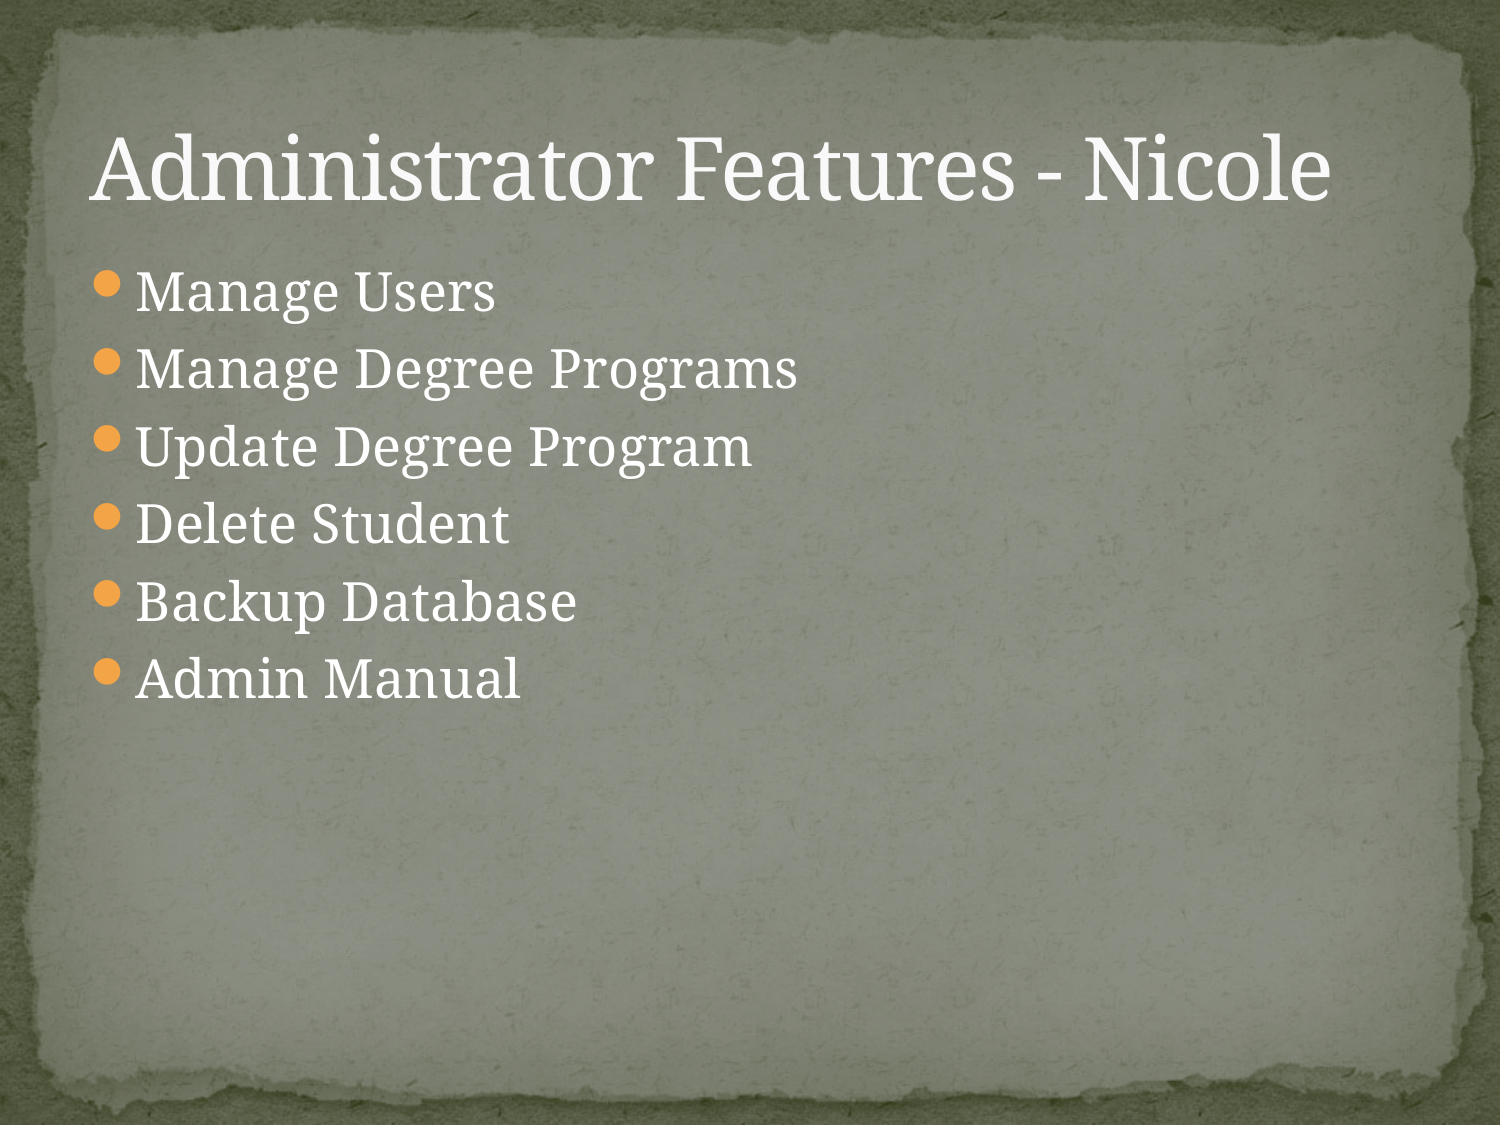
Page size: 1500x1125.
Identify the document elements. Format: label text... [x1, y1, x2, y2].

title Administrator Features - Nicole [74, 24, 1425, 225]
list Manage Users Manage Degree Programs Update Degree Program Delete Student Backup Database Admin Manual [75, 249, 1425, 1000]
